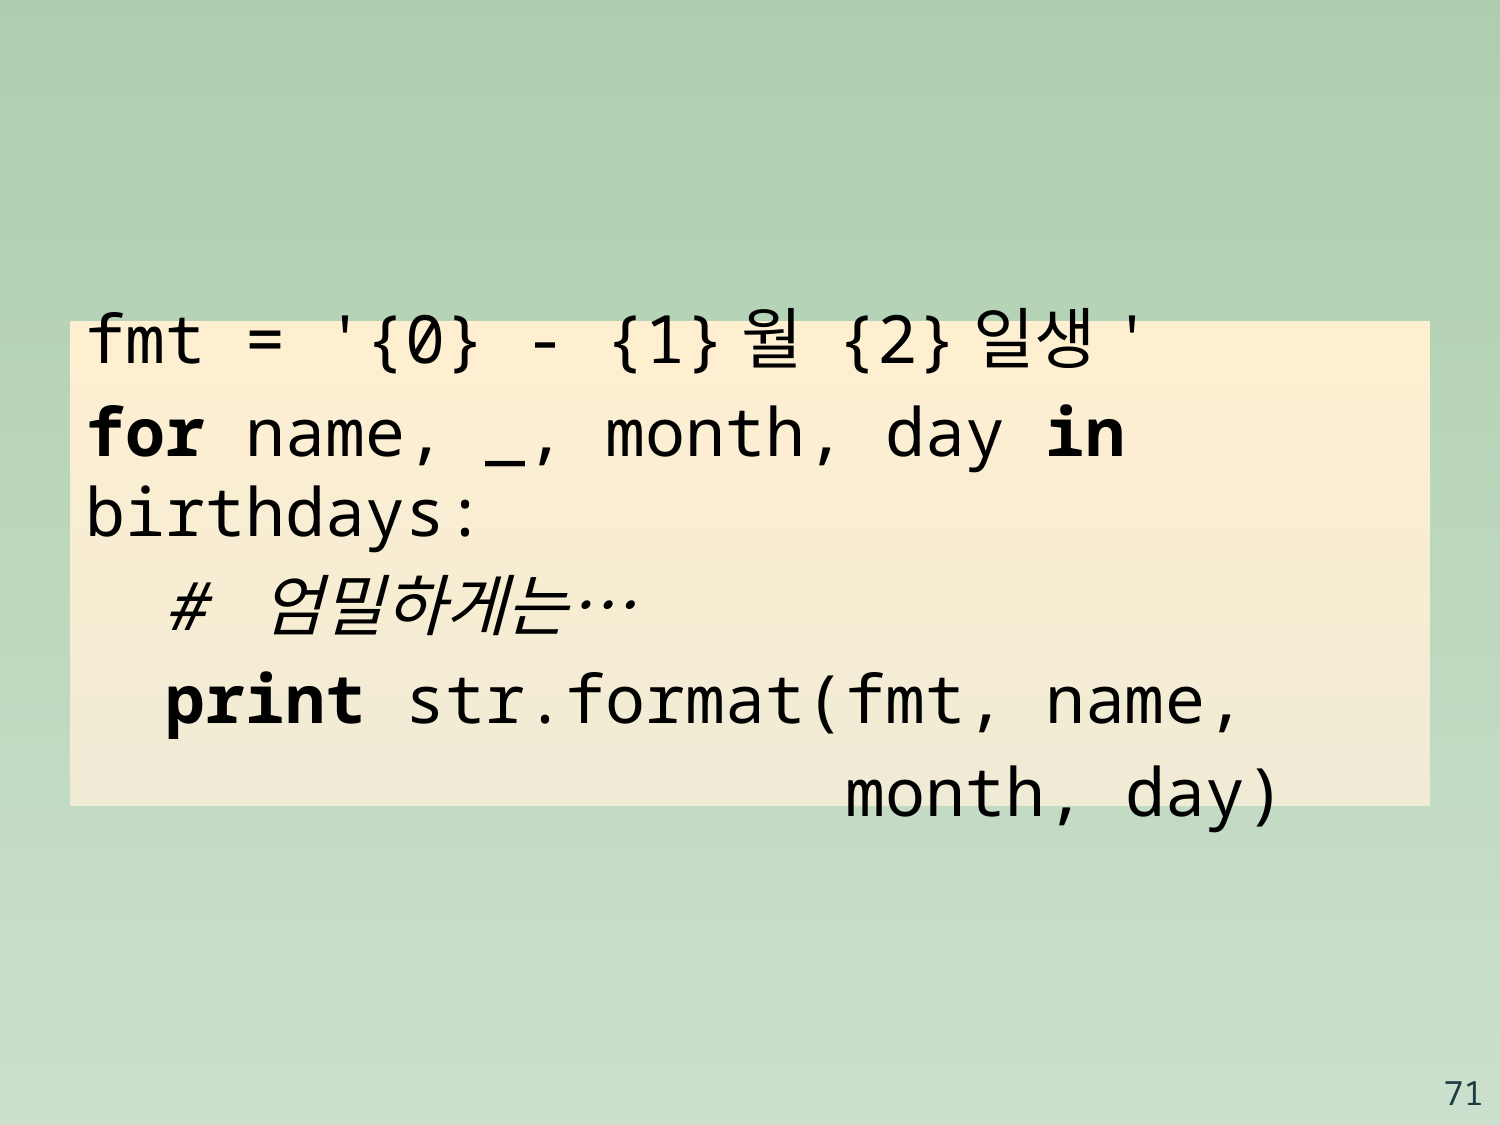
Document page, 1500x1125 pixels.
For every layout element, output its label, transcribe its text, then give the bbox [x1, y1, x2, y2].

slide_number 71 [1148, 1065, 1499, 1125]
subtitle fmt = '{0} - {1}월 {2}일생' for name, _, month, day in birthdays: # 엄밀하게는… print str.format(fmt, name, month, day) [70, 321, 1430, 806]
